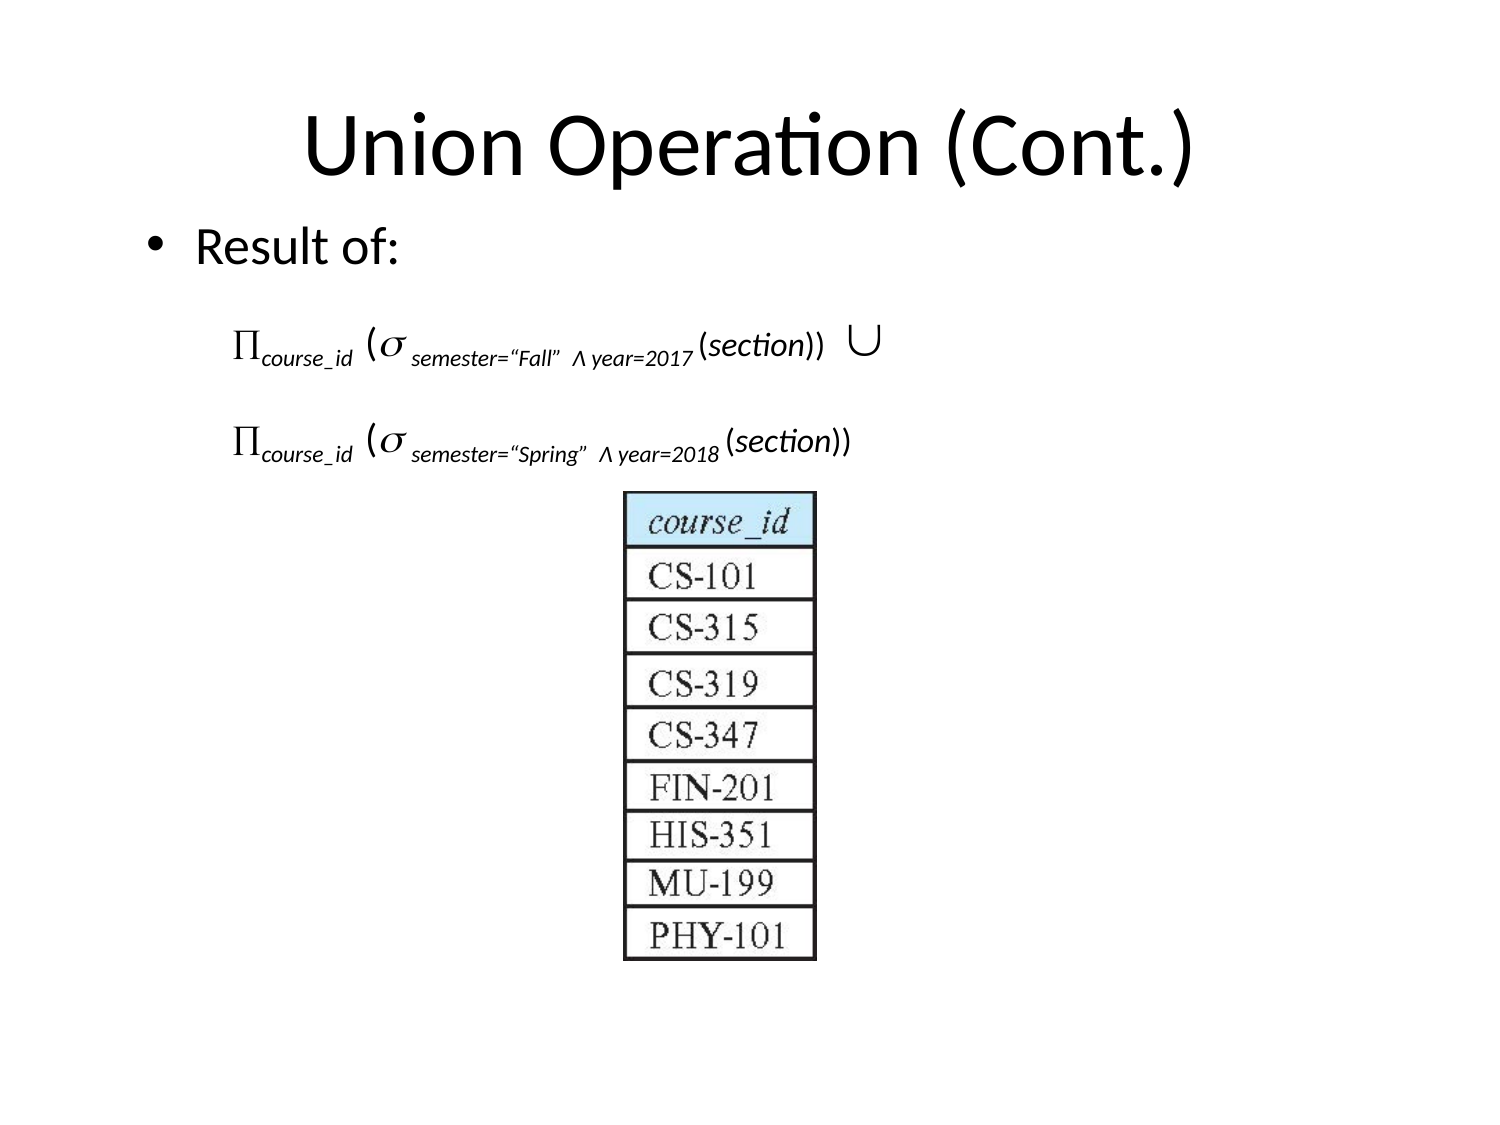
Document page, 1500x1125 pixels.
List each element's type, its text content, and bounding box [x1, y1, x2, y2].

picture [623, 491, 817, 961]
title Union Operation (Cont.) [75, 45, 1425, 233]
list Result of: course_id ( semester=“Fall” Λ year=2017 (section))  course_id ( semester=“Spring” Λ year=2018 (section)) [130, 176, 1391, 478]
